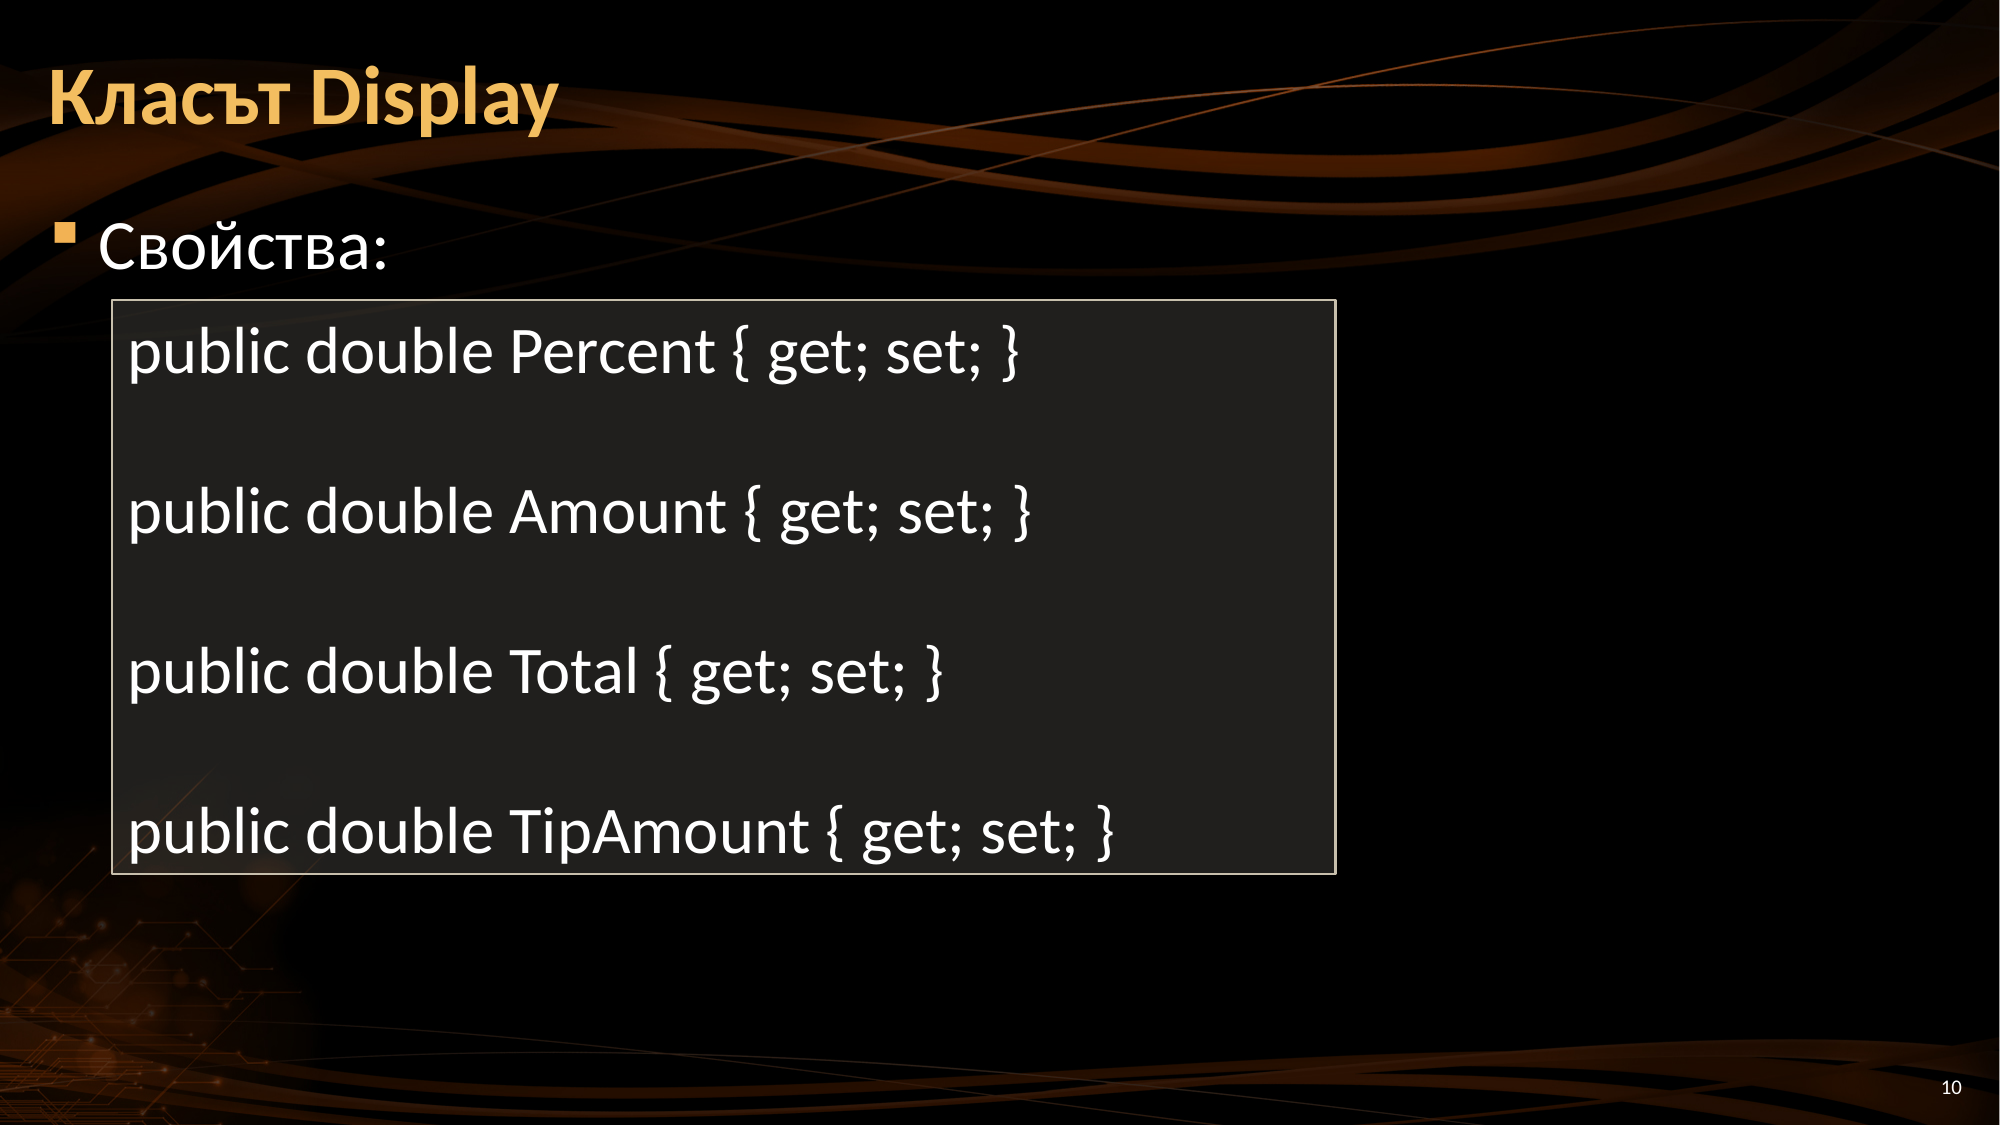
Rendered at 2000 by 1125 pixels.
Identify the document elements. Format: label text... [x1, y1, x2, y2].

text_box public double Percent { get; set; } public double Amount { get; set; } public double Total { get; set; } public double TipAmount { get; set; } [112, 299, 1336, 875]
list Свойства: [31, 188, 1968, 1071]
picture [0, 0, 2000, 1125]
slide_number 10 [1897, 1071, 1968, 1103]
title Класът Display [30, 6, 1602, 189]
